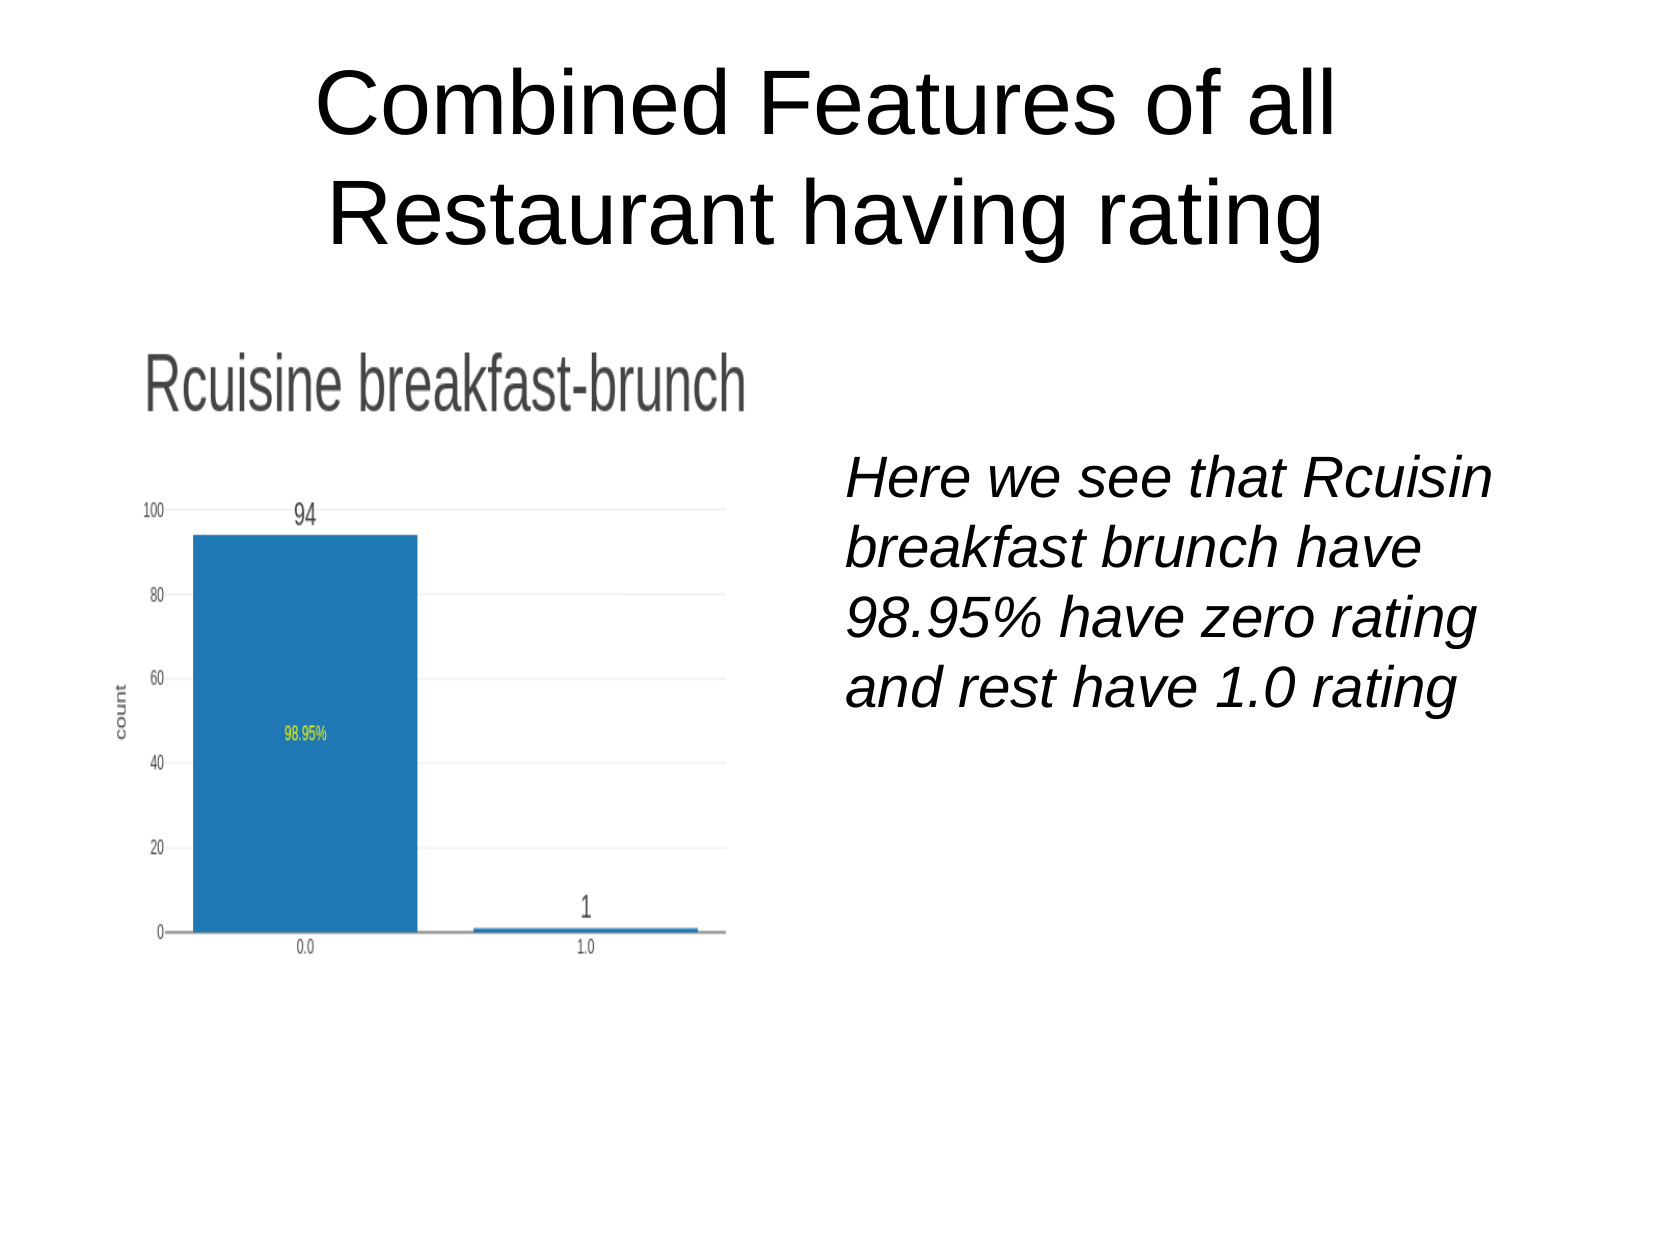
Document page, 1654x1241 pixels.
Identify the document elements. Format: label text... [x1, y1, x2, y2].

text_box Combined Features of all Restaurant having rating [82, 49, 1571, 257]
text_box Here we see that Rcuisin breakfast brunch have 98.95% have zero rating and rest have 1.0 rating [845, 290, 1572, 1010]
picture [82, 330, 809, 1064]
